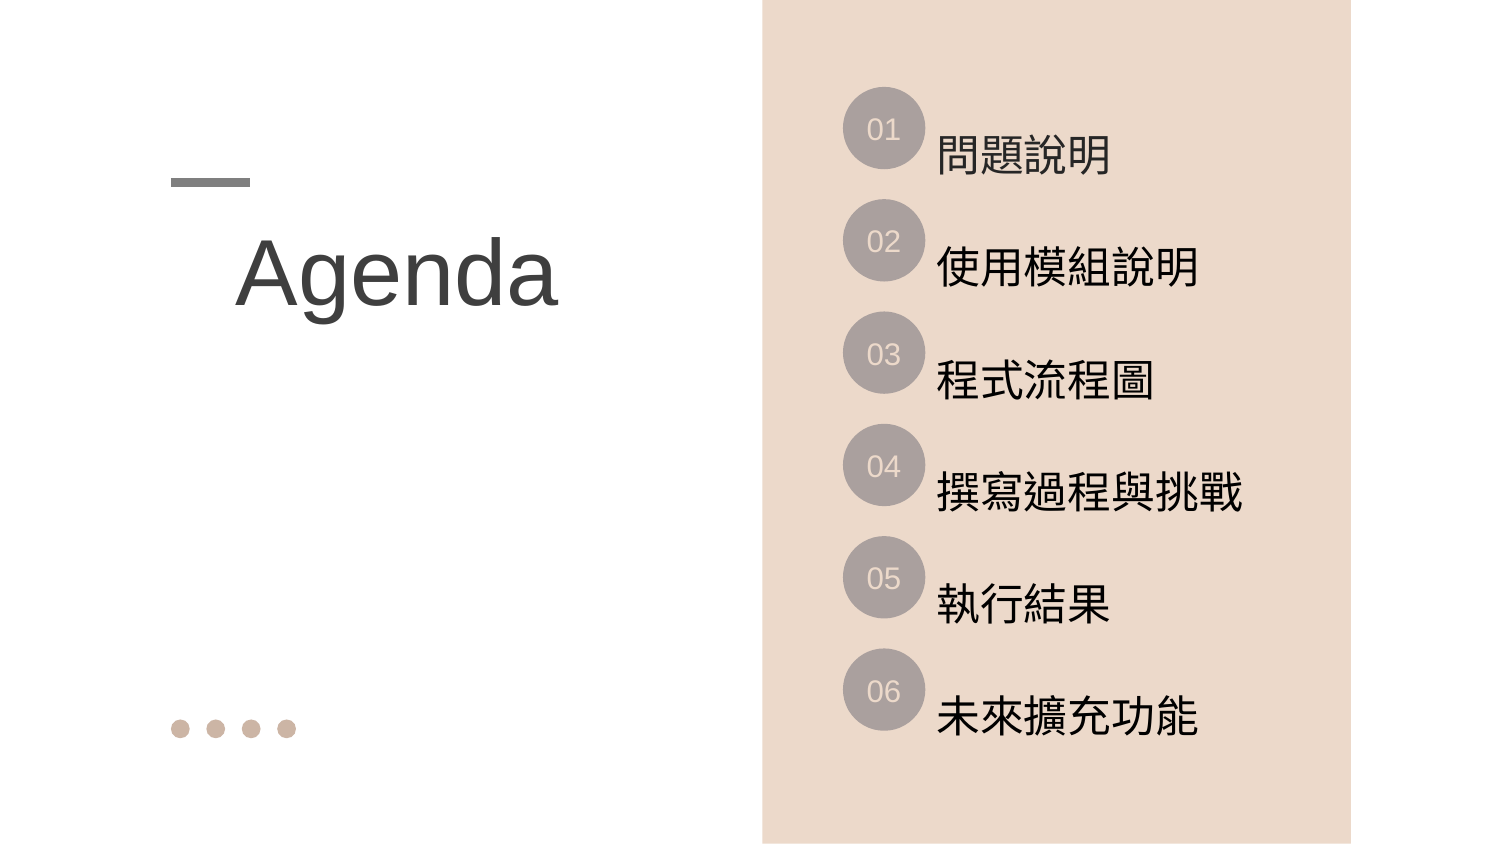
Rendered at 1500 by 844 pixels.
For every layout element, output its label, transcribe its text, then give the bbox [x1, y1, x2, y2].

text_box Agenda [136, 206, 658, 330]
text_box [842, 423, 1256, 507]
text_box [170, 719, 297, 739]
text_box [842, 648, 1221, 732]
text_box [842, 311, 1221, 395]
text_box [842, 535, 1221, 619]
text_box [842, 86, 1221, 170]
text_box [842, 198, 1271, 282]
text_box [762, 0, 1351, 844]
